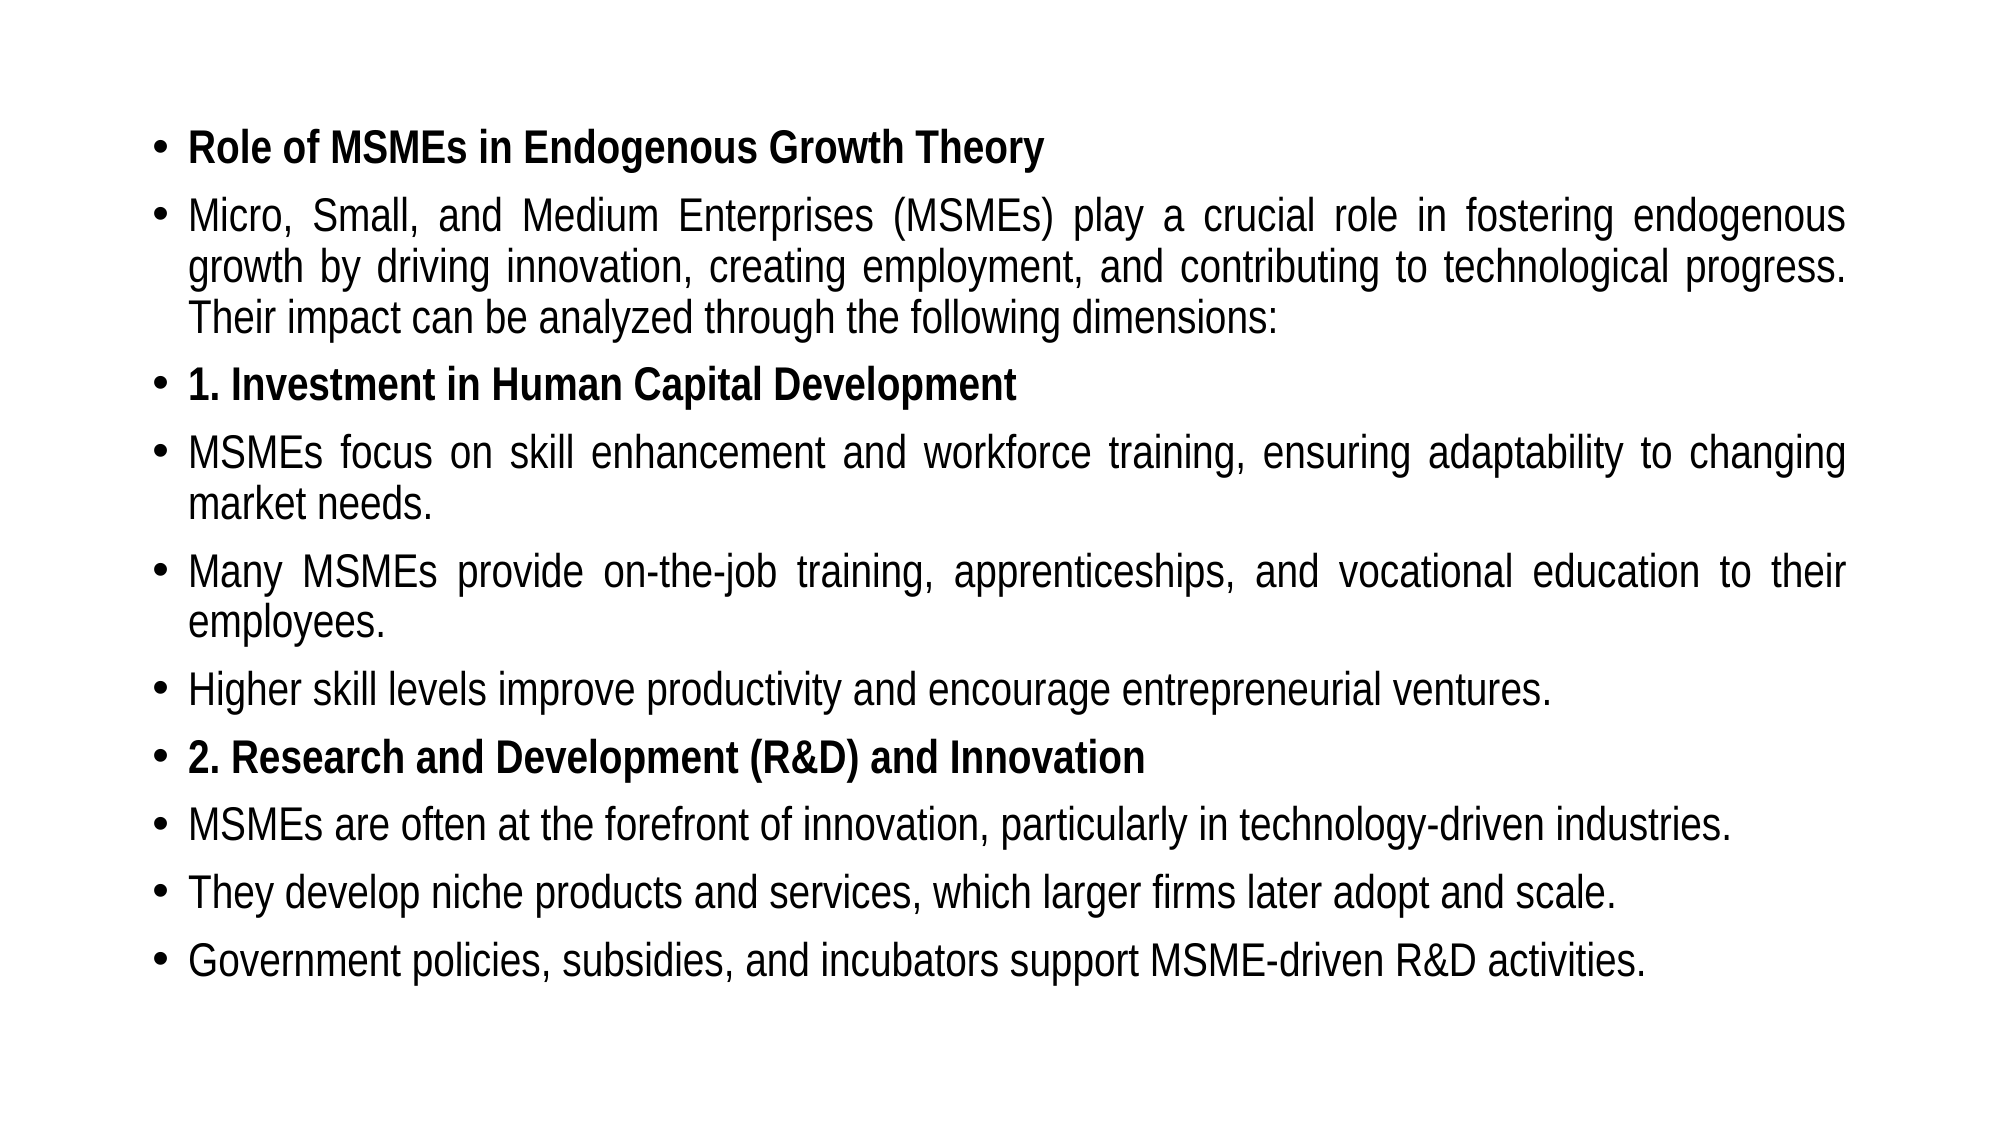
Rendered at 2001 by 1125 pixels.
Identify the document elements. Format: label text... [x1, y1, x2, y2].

list Role of MSMEs in Endogenous Growth Theory Micro, Small, and Medium Enterprises (MSMEs) play a crucial role in fostering endogenous growth by driving innovation, creating employment, and contributing to technological progress. Their impact can be analyzed through the following dimensions: 1. Investment in Human Capital Development MSMEs focus on skill enhancement and workforce training, ensuring adaptability to changing market needs. Many MSMEs provide on-the-job training, apprenticeships, and vocational education to their employees. Higher skill levels improve productivity and encourage entrepreneurial ventures. 2. Research and Development (R&D) and Innovation MSMEs are often at the forefront of innovation, particularly in technology-driven industries. They develop niche products and services, which larger firms later adopt and scale. Government policies, subsidies, and incubators support MSME-driven R&D activities. [137, 115, 1863, 1014]
